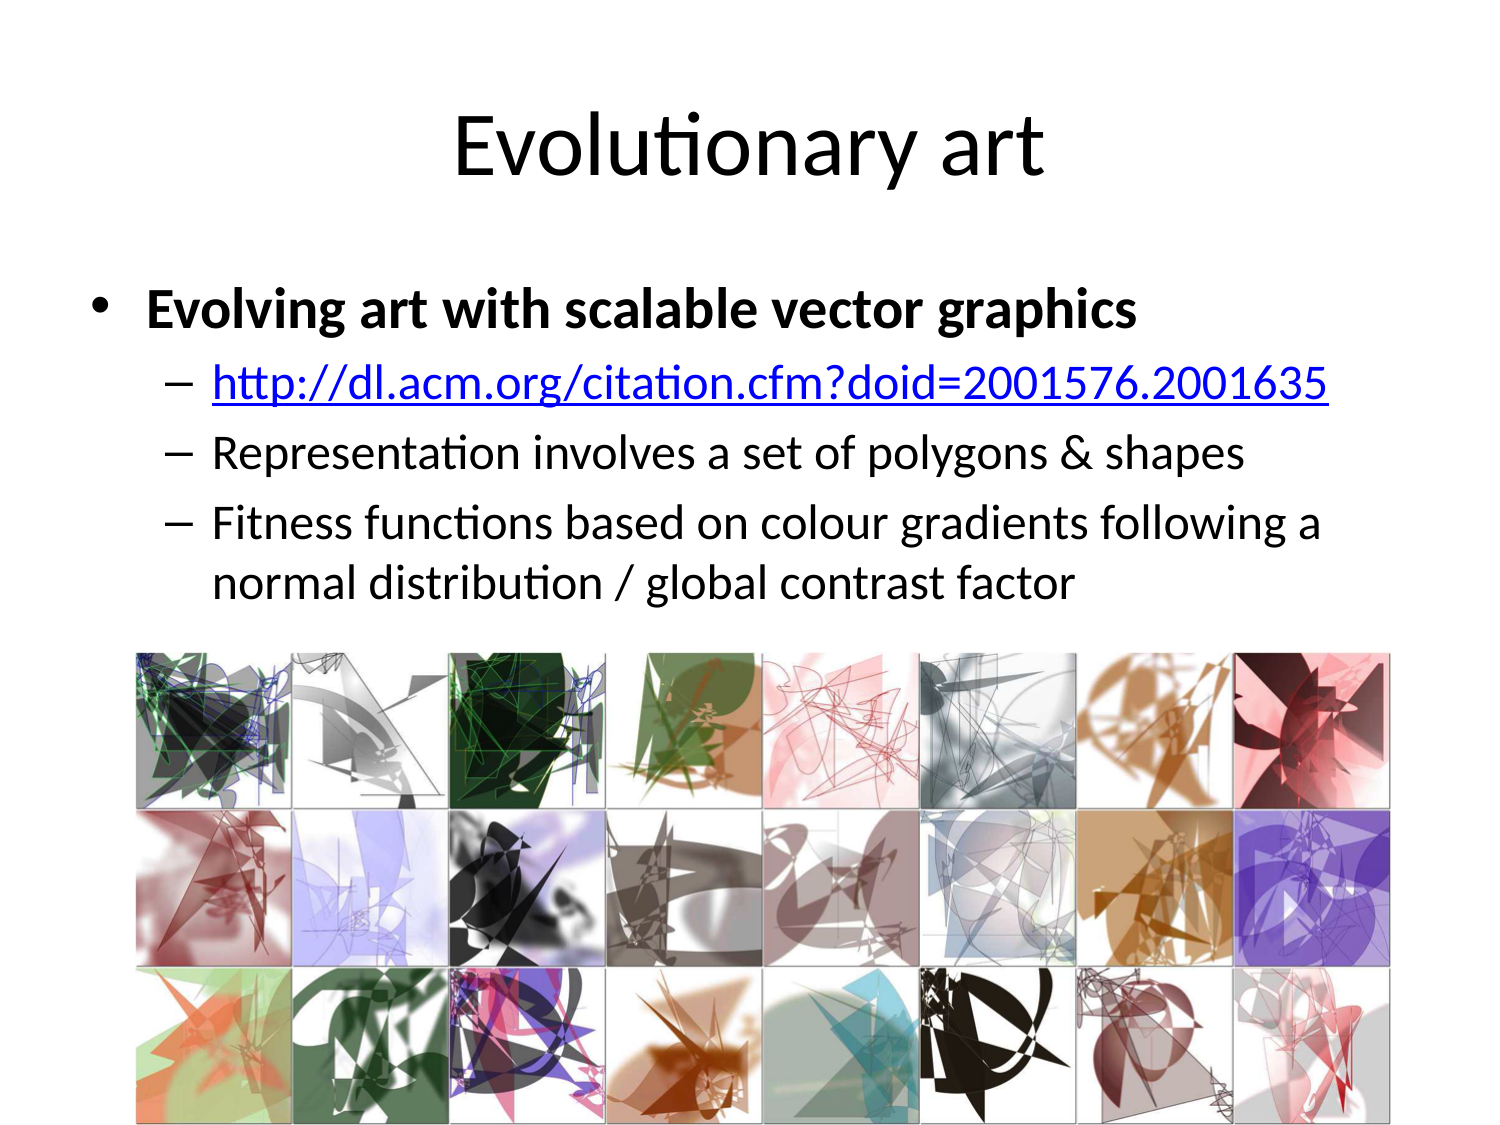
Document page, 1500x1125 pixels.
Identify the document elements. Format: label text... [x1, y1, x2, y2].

picture [134, 652, 1391, 1125]
title Evolutionary art [75, 45, 1425, 233]
list Evolving art with scalable vector graphics http://dl.acm.org/citation.cfm?doid=2001576.2001635 Representation involves a set of polygons & shapes Fitness functions based on colour gradients following a normal distribution / global contrast factor [75, 262, 1425, 1005]
